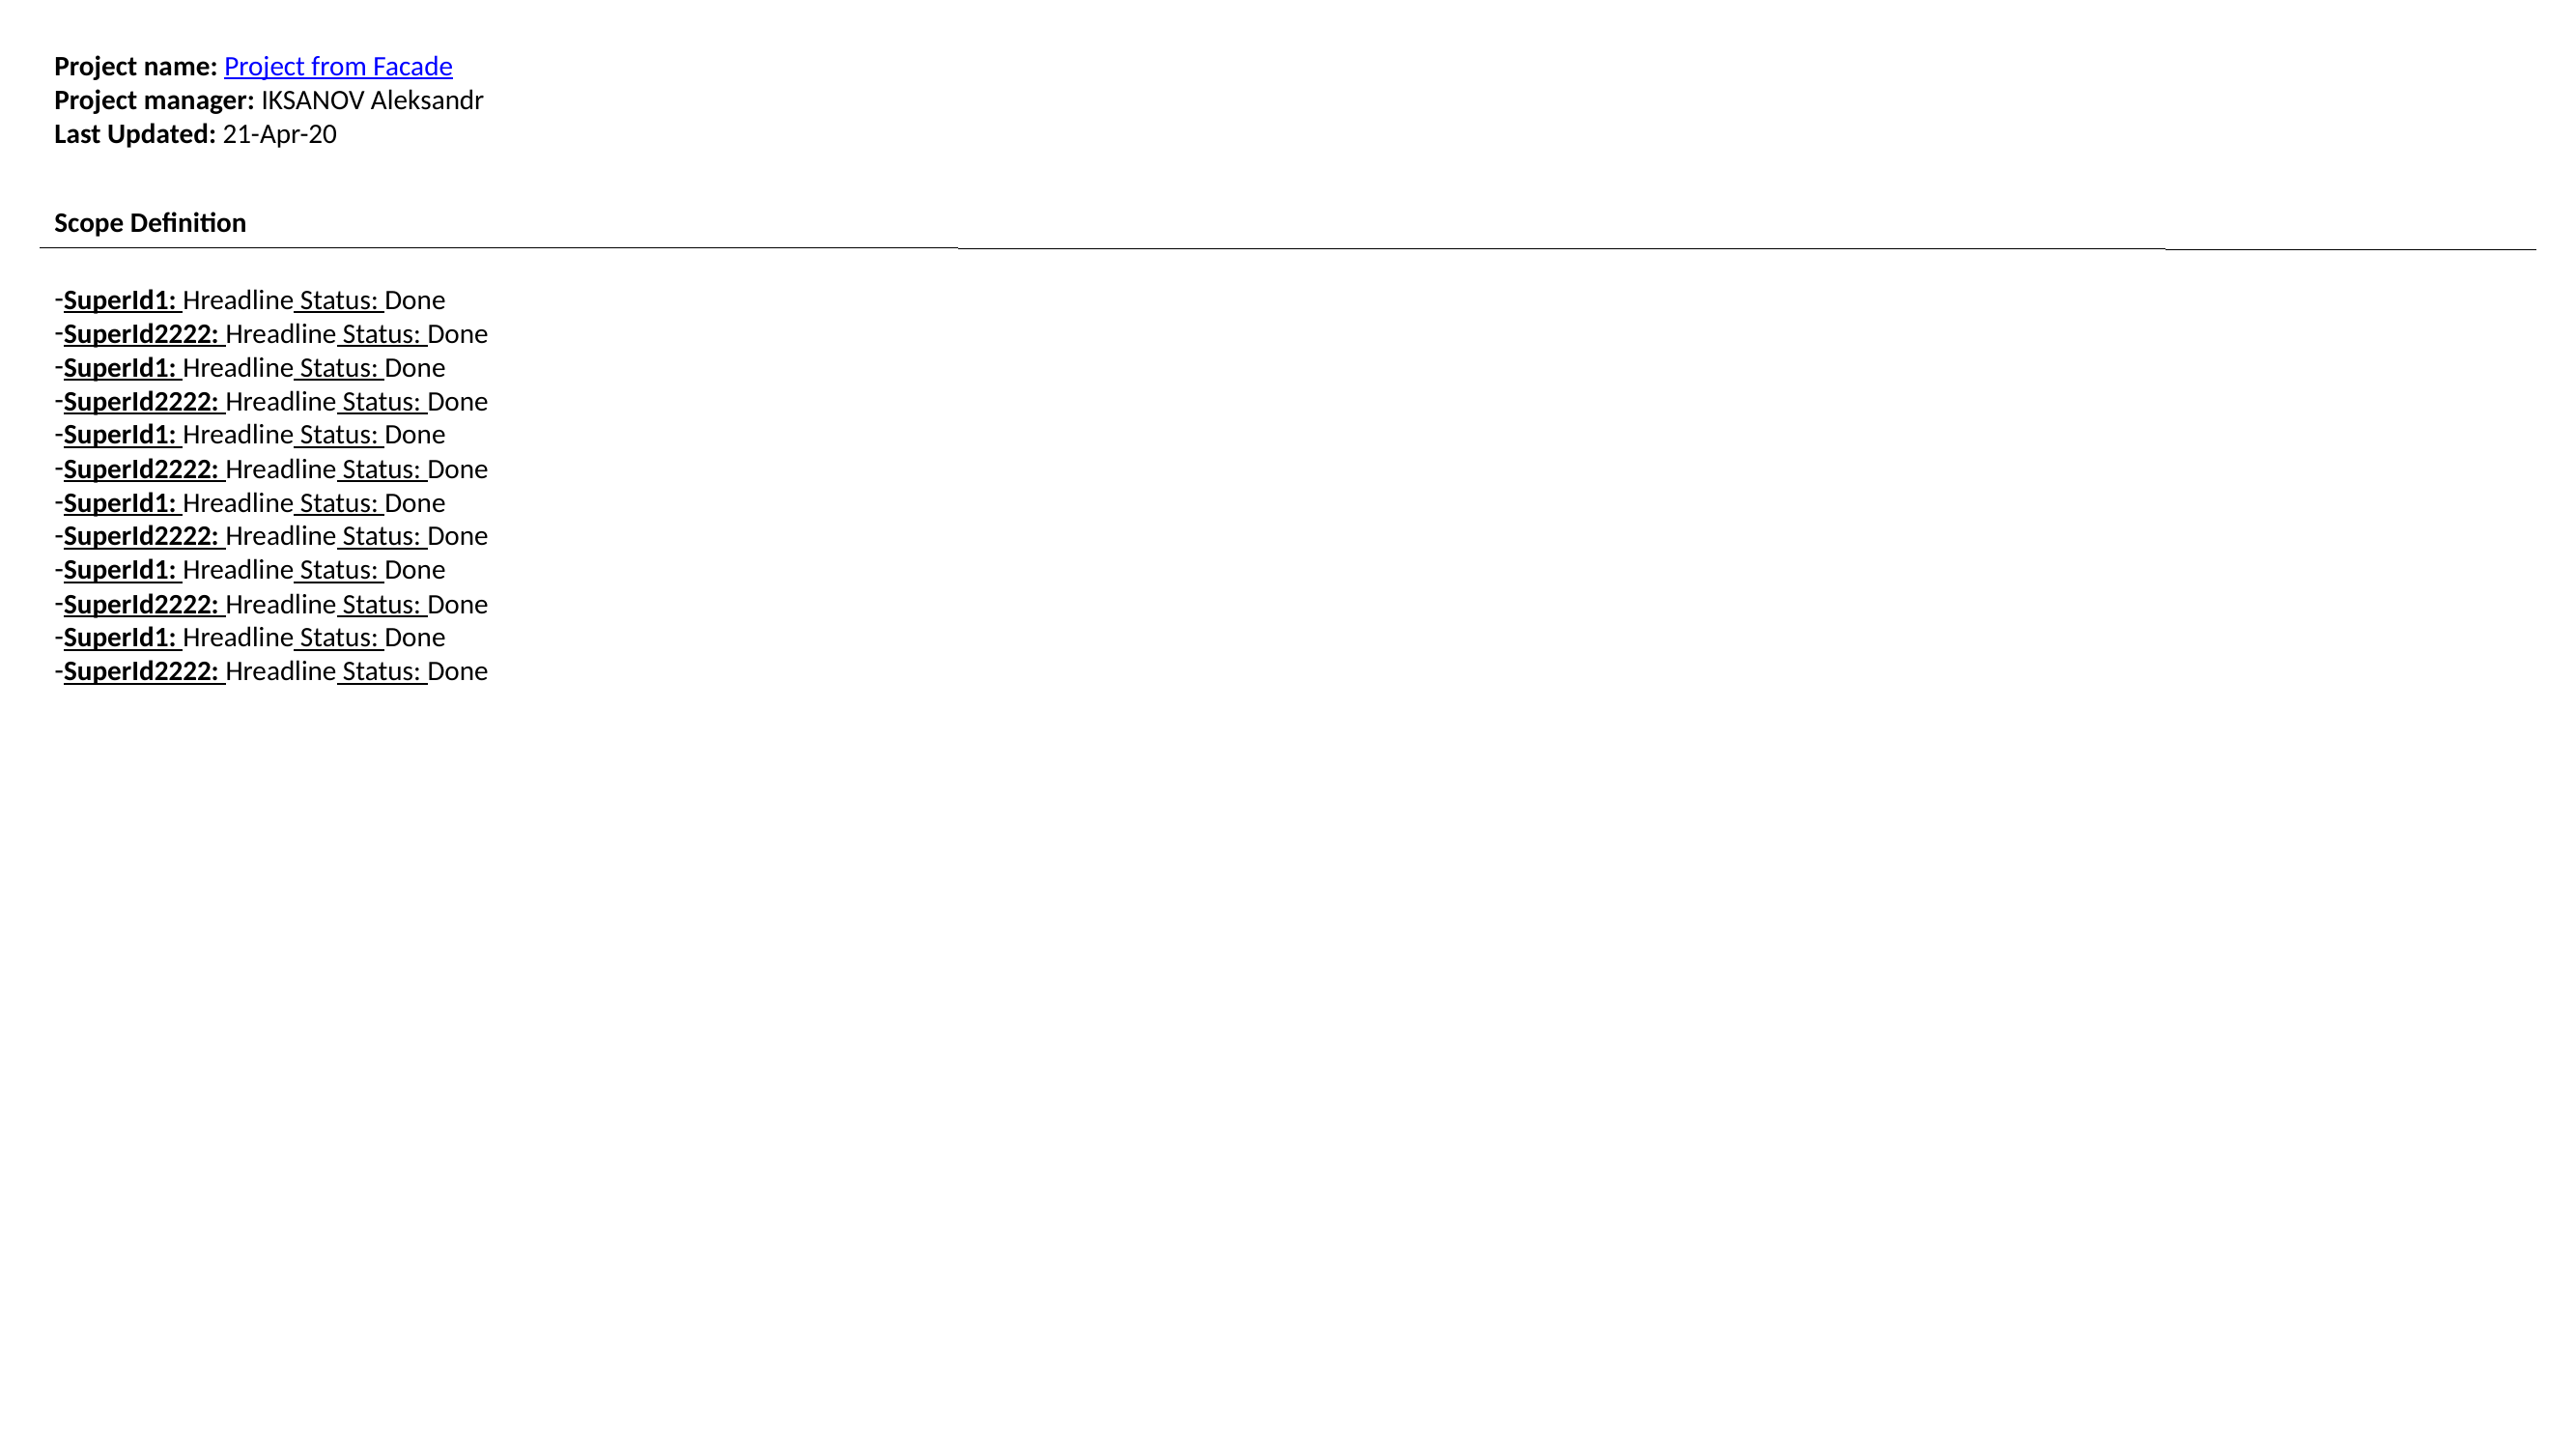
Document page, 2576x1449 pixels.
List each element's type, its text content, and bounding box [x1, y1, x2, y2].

text_box Scope Definition [40, 197, 2535, 232]
text_box SuperId1: Hreadline Status: Done SuperId2222: Hreadline Status: Done SuperId1: Hreadline Status: Done SuperId2222: Hreadline Status: Done SuperId1: Hreadline Status: Done SuperId2222: Hreadline Status: Done SuperId1: Hreadline Status: Done SuperId2222: Hreadline Status: Done SuperId1: Hreadline Status: Done SuperId2222: Hreadline Status: Done SuperId1: Hreadline Status: Done SuperId2222: Hreadline Status: Done [40, 247, 2535, 1409]
text_box Project name: Project from Facade Project manager: IKSANOV Aleksandr Last Updated: 21-Apr-20 [40, 40, 1047, 161]
